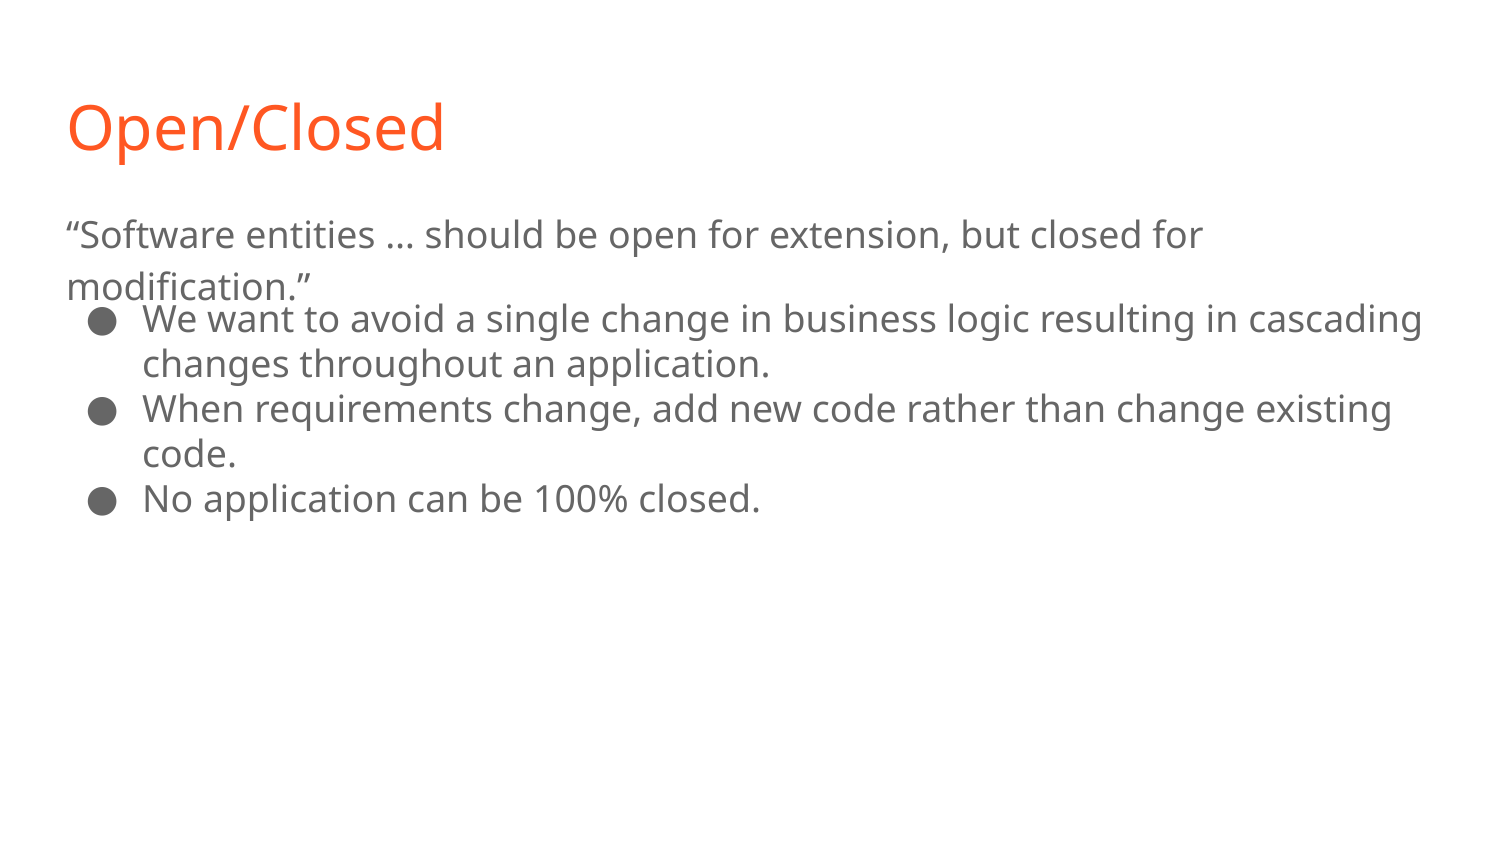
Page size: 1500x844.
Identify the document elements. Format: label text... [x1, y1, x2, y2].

text_box We want to avoid a single change in business logic resulting in cascading changes throughout an application. When requirements change, add new code rather than change existing code. No application can be 100% closed. [52, 279, 1450, 786]
list “Software entities … should be open for extension, but closed for modification.” [51, 189, 1449, 261]
title Open/Closed [51, 72, 1449, 167]
